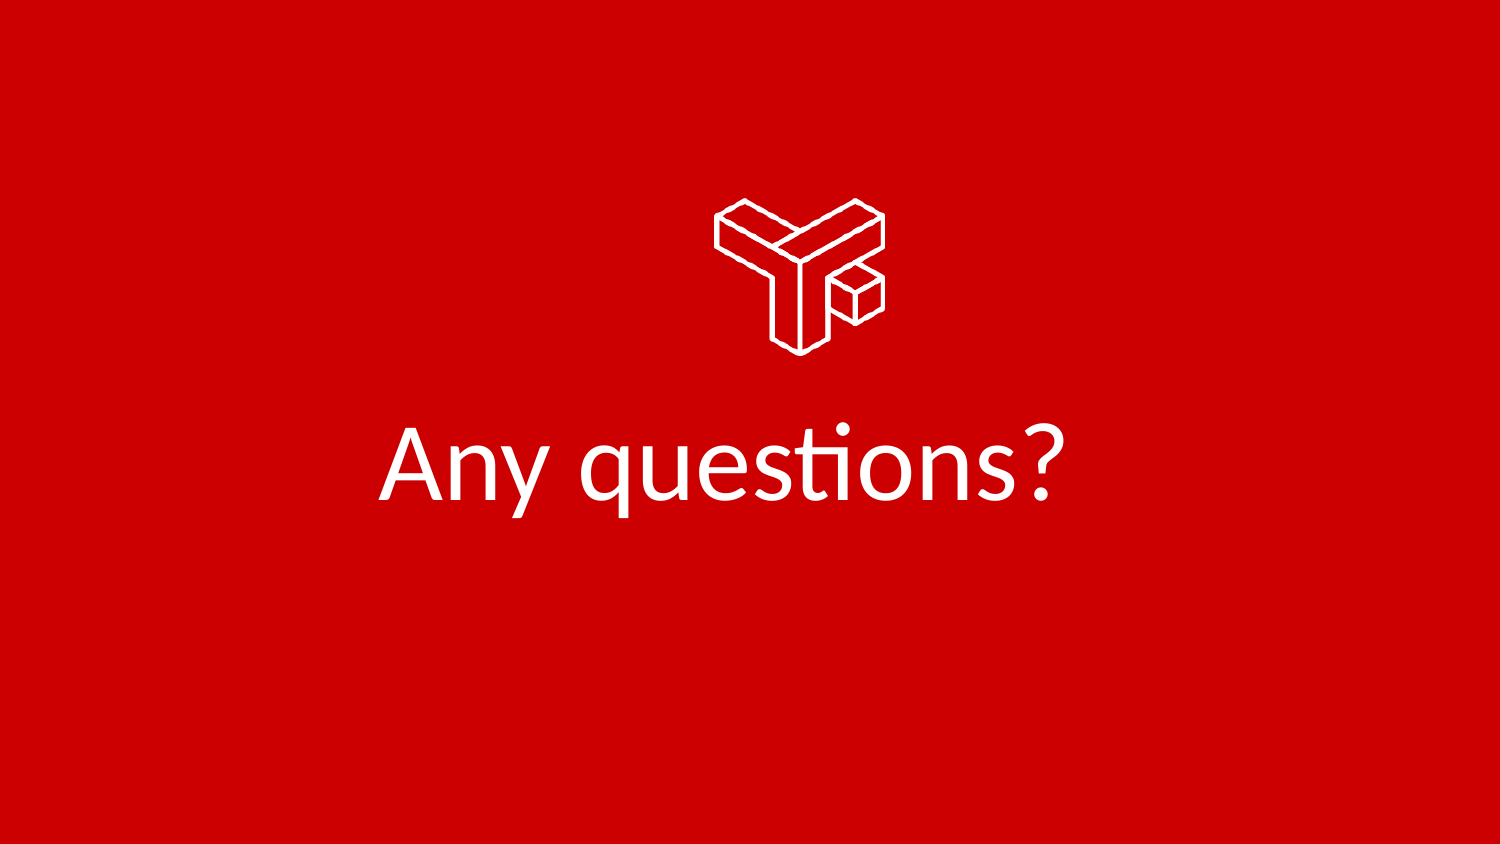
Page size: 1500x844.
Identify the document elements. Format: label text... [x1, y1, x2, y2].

picture [714, 198, 885, 357]
text_box Any questions? [365, 381, 1138, 557]
